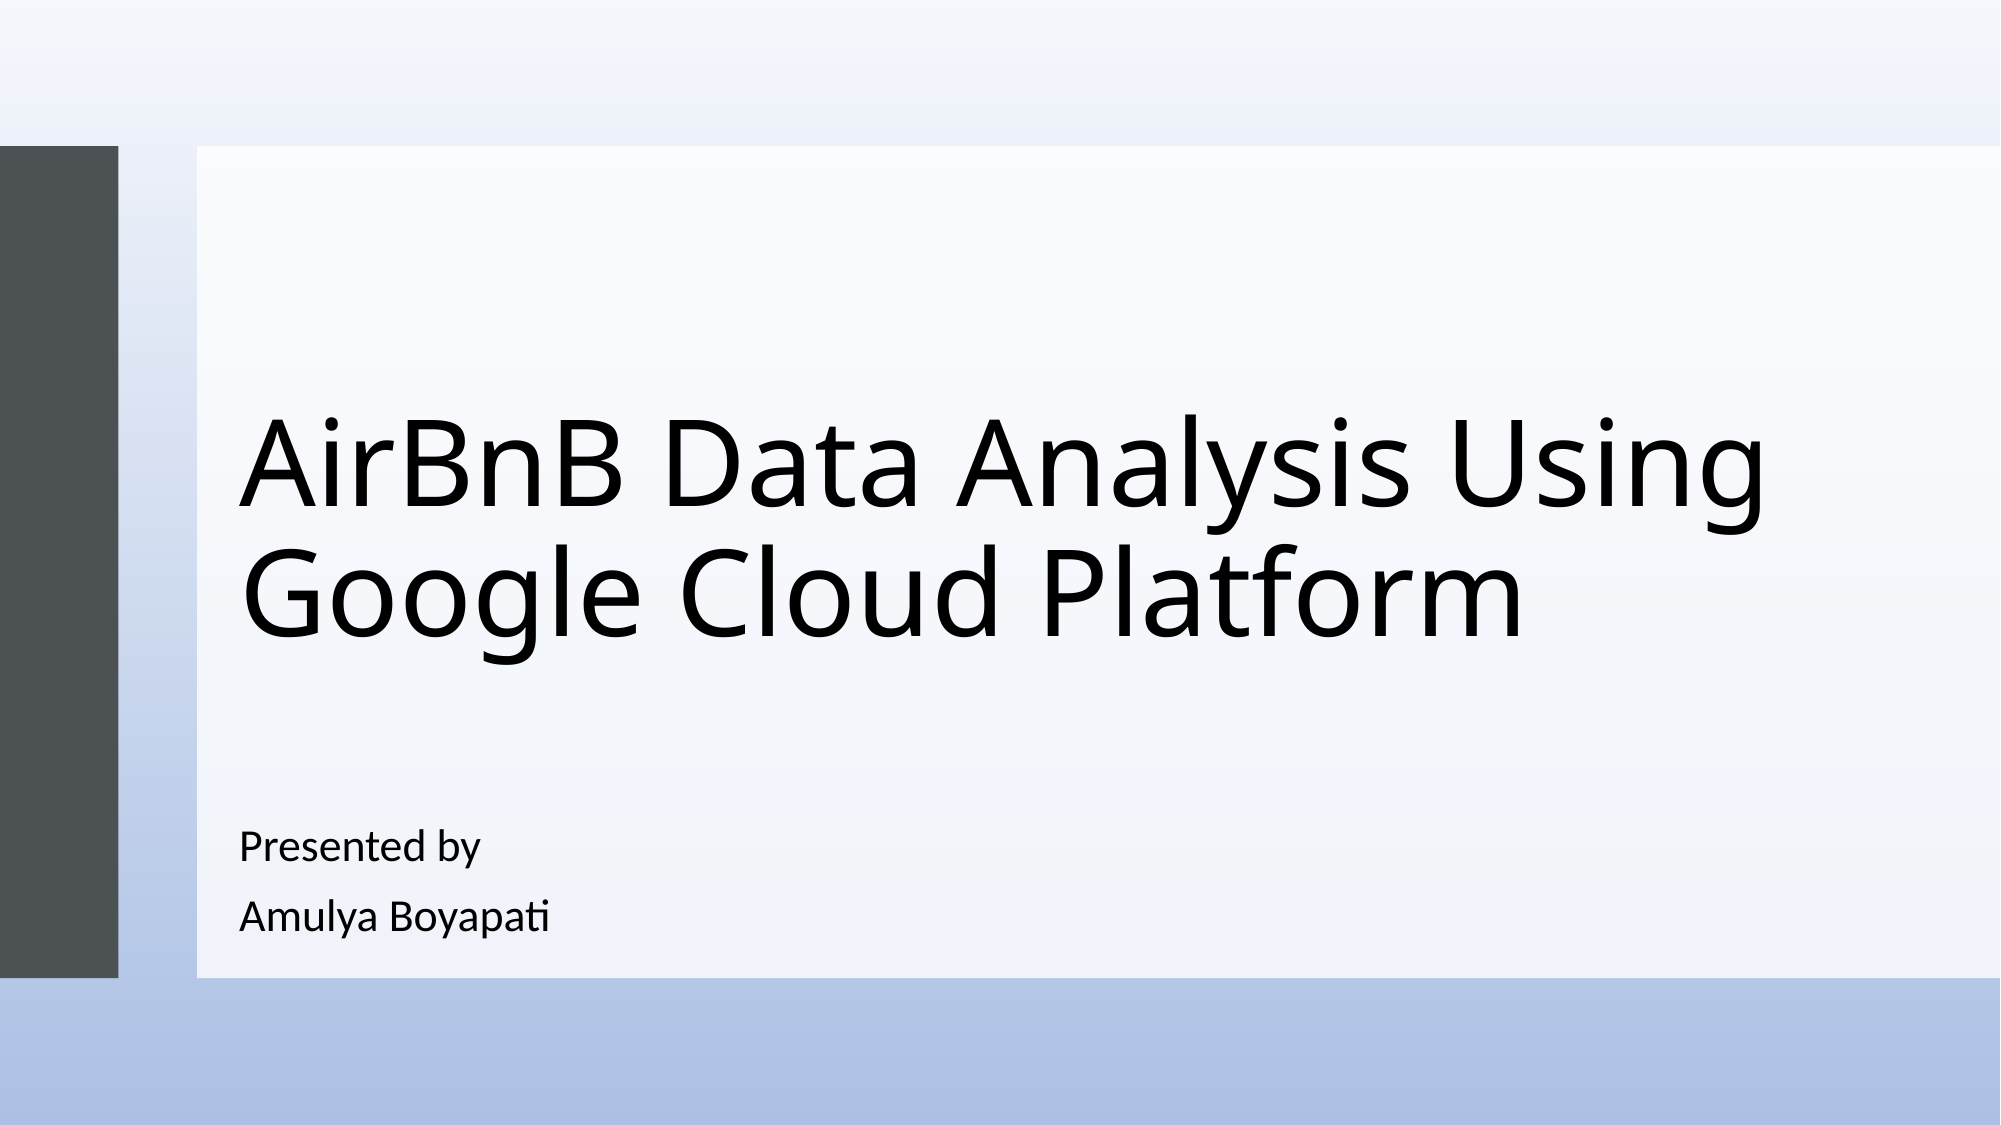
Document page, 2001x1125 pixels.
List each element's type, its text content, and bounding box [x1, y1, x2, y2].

subtitle Presented by Amulya Boyapati [224, 814, 1803, 952]
text_box [0, 0, 2000, 1125]
text_box [196, 145, 2000, 979]
title AirBnB Data Analysis Using Google Cloud Platform [224, 272, 1803, 814]
text_box [0, 145, 119, 979]
